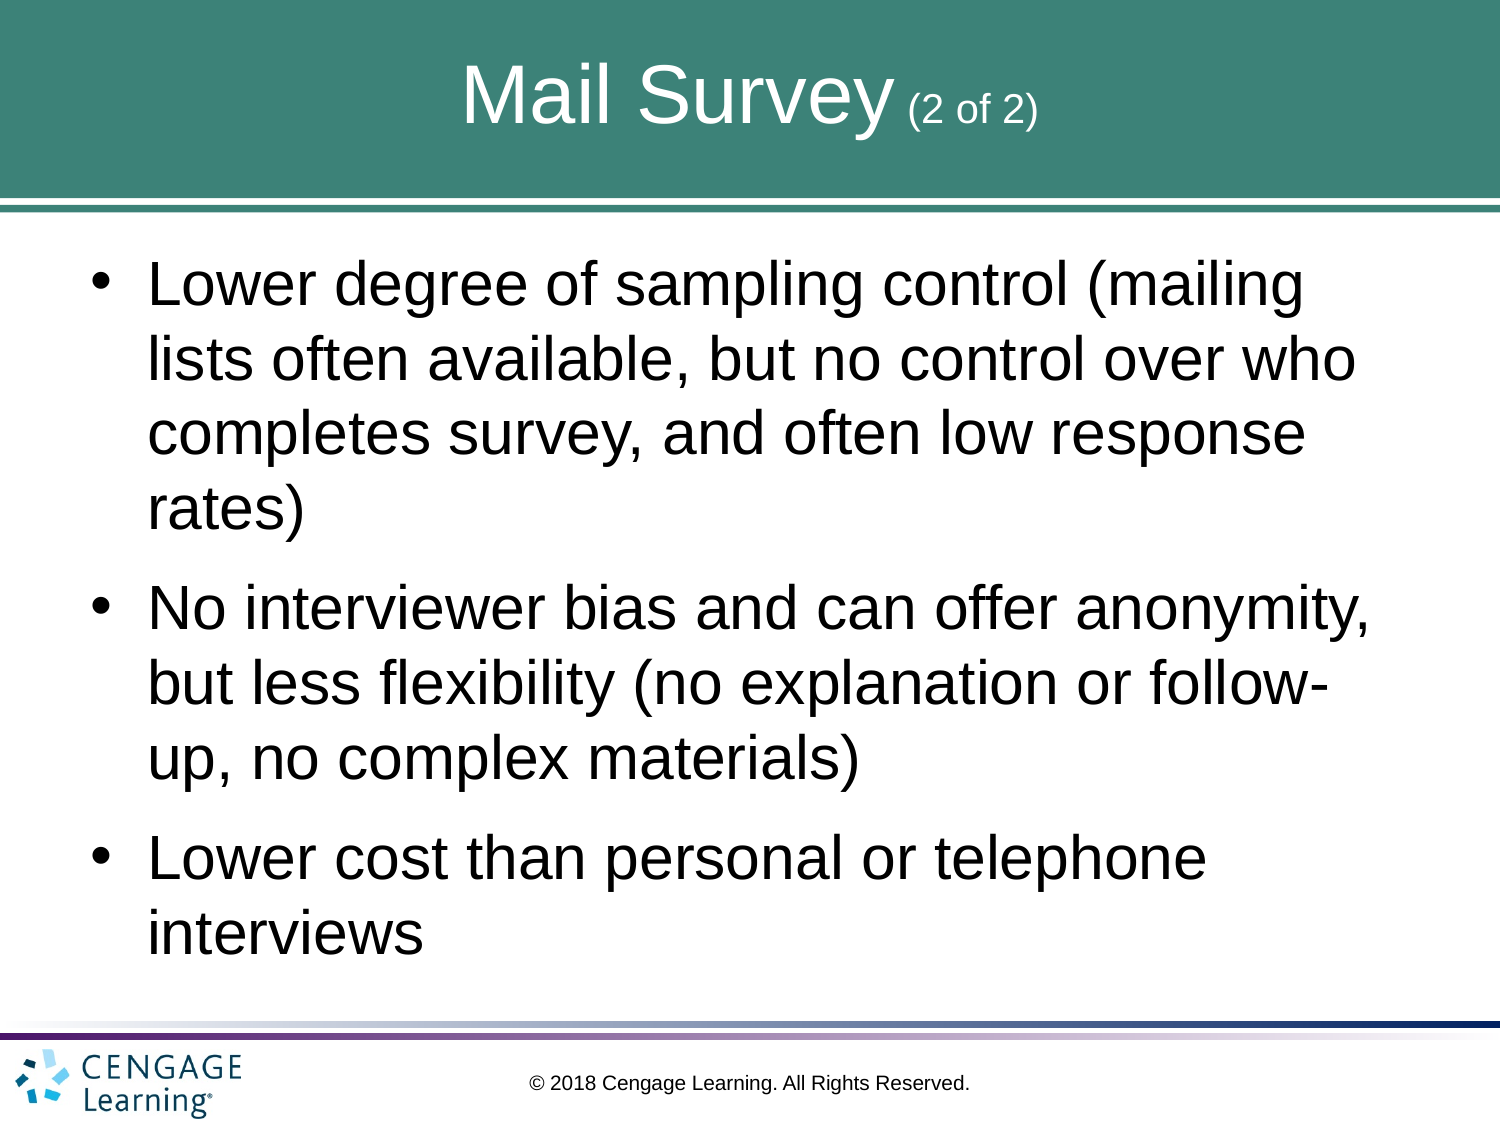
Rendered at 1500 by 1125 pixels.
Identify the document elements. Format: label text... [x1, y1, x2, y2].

title Mail Survey (2 of 2) [37, 0, 1463, 181]
list Lower degree of sampling control (mailing lists often available, but no control over who completes survey, and often low response rates) No interviewer bias and can offer anonymity, but less flexibility (no explanation or follow-up, no complex materials) Lower cost than personal or telephone interviews [74, 234, 1426, 1001]
picture [15, 1049, 241, 1119]
